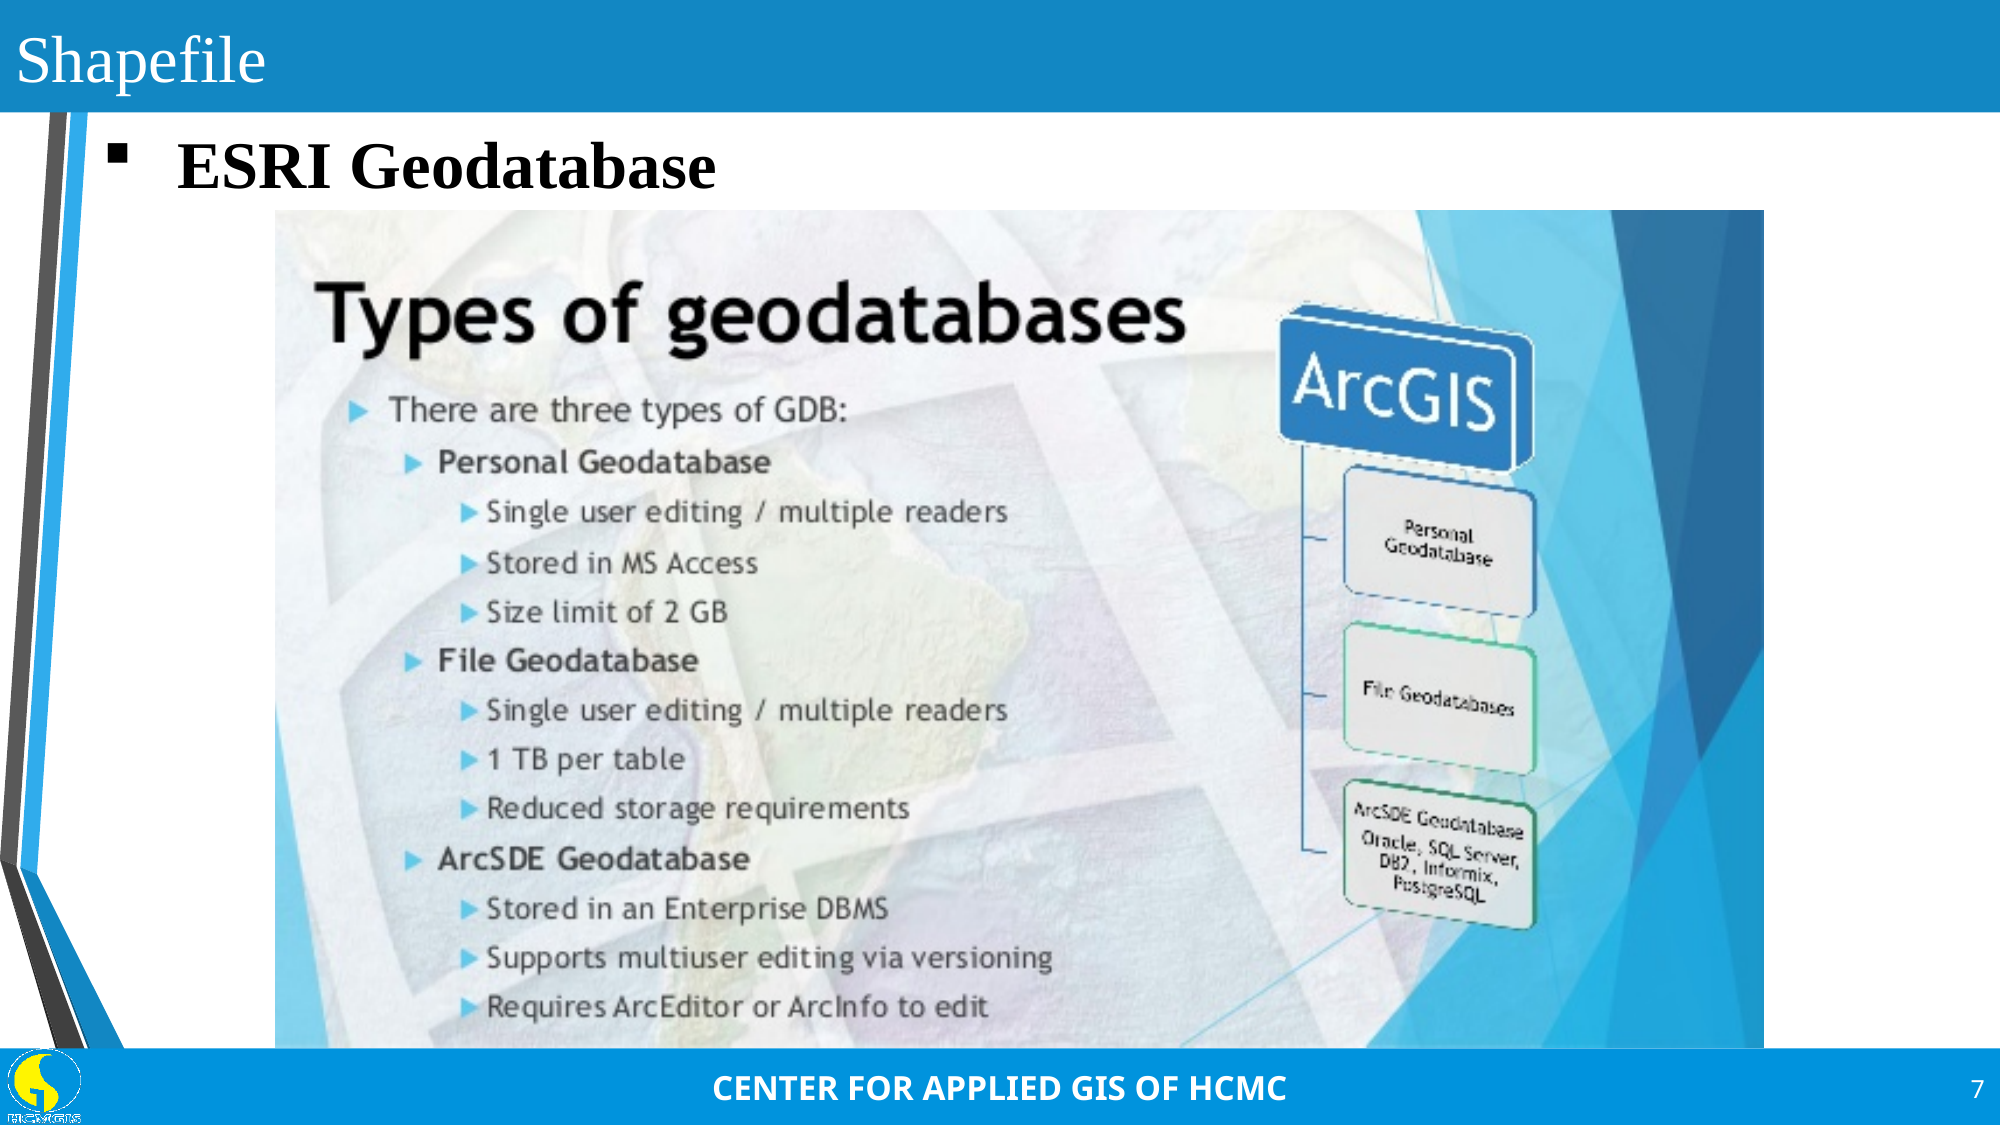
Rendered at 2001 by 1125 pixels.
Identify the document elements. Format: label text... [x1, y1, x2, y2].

slide_number 7 [1899, 1060, 2000, 1121]
picture [274, 209, 1764, 1048]
title Shapefile [0, 0, 2000, 113]
picture [15, 1055, 58, 1110]
text_box ESRI Geodatabase [87, 114, 1999, 209]
